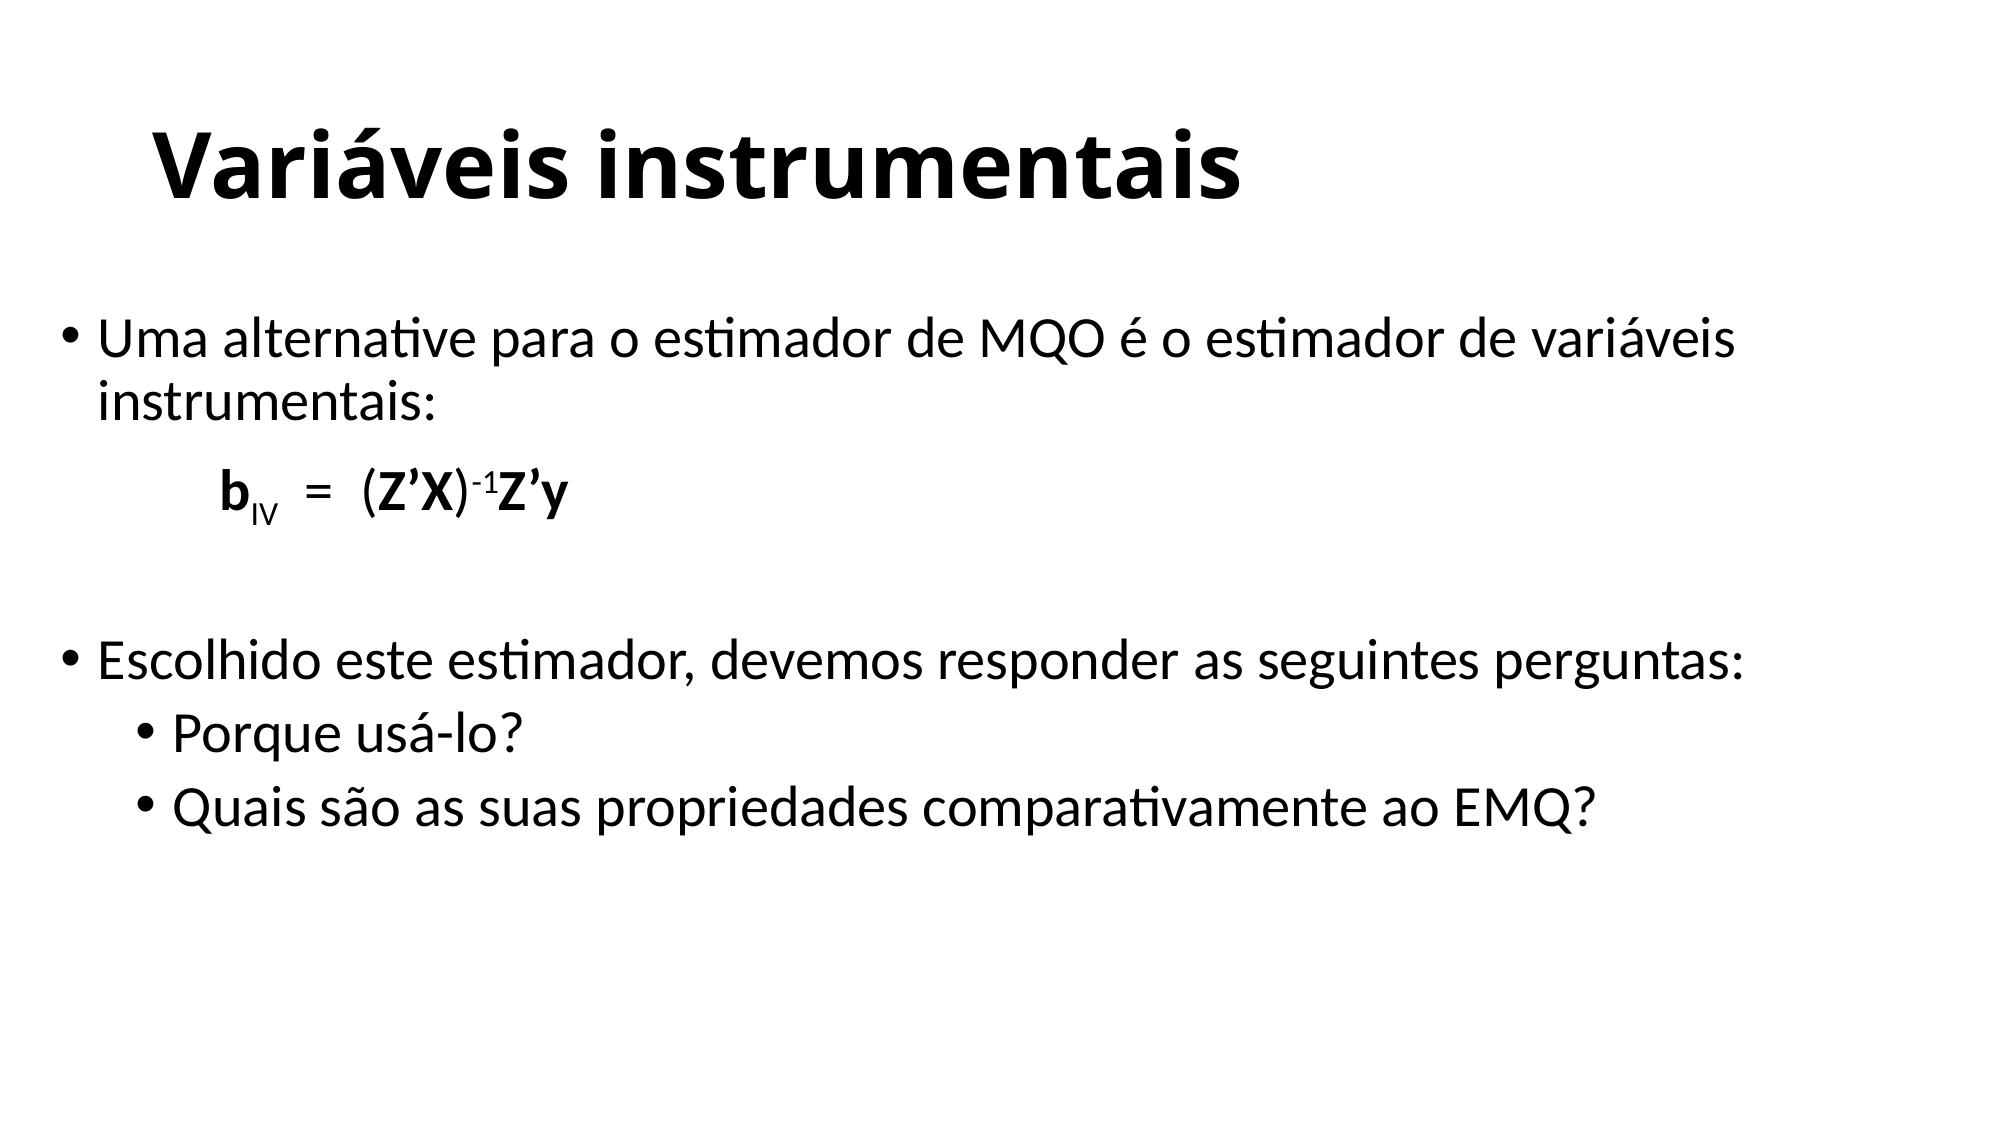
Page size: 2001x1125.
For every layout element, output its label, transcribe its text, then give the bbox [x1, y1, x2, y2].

title Variáveis instrumentais [137, 59, 1863, 278]
list Uma alternative para o estimador de MQO é o estimador de variáveis instrumentais: bIV = (Z’X)-1Z’y Escolhido este estimador, devemos responder as seguintes perguntas: Porque usá-lo? Quais são as suas propriedades comparativamente ao EMQ? [45, 299, 1863, 1066]
